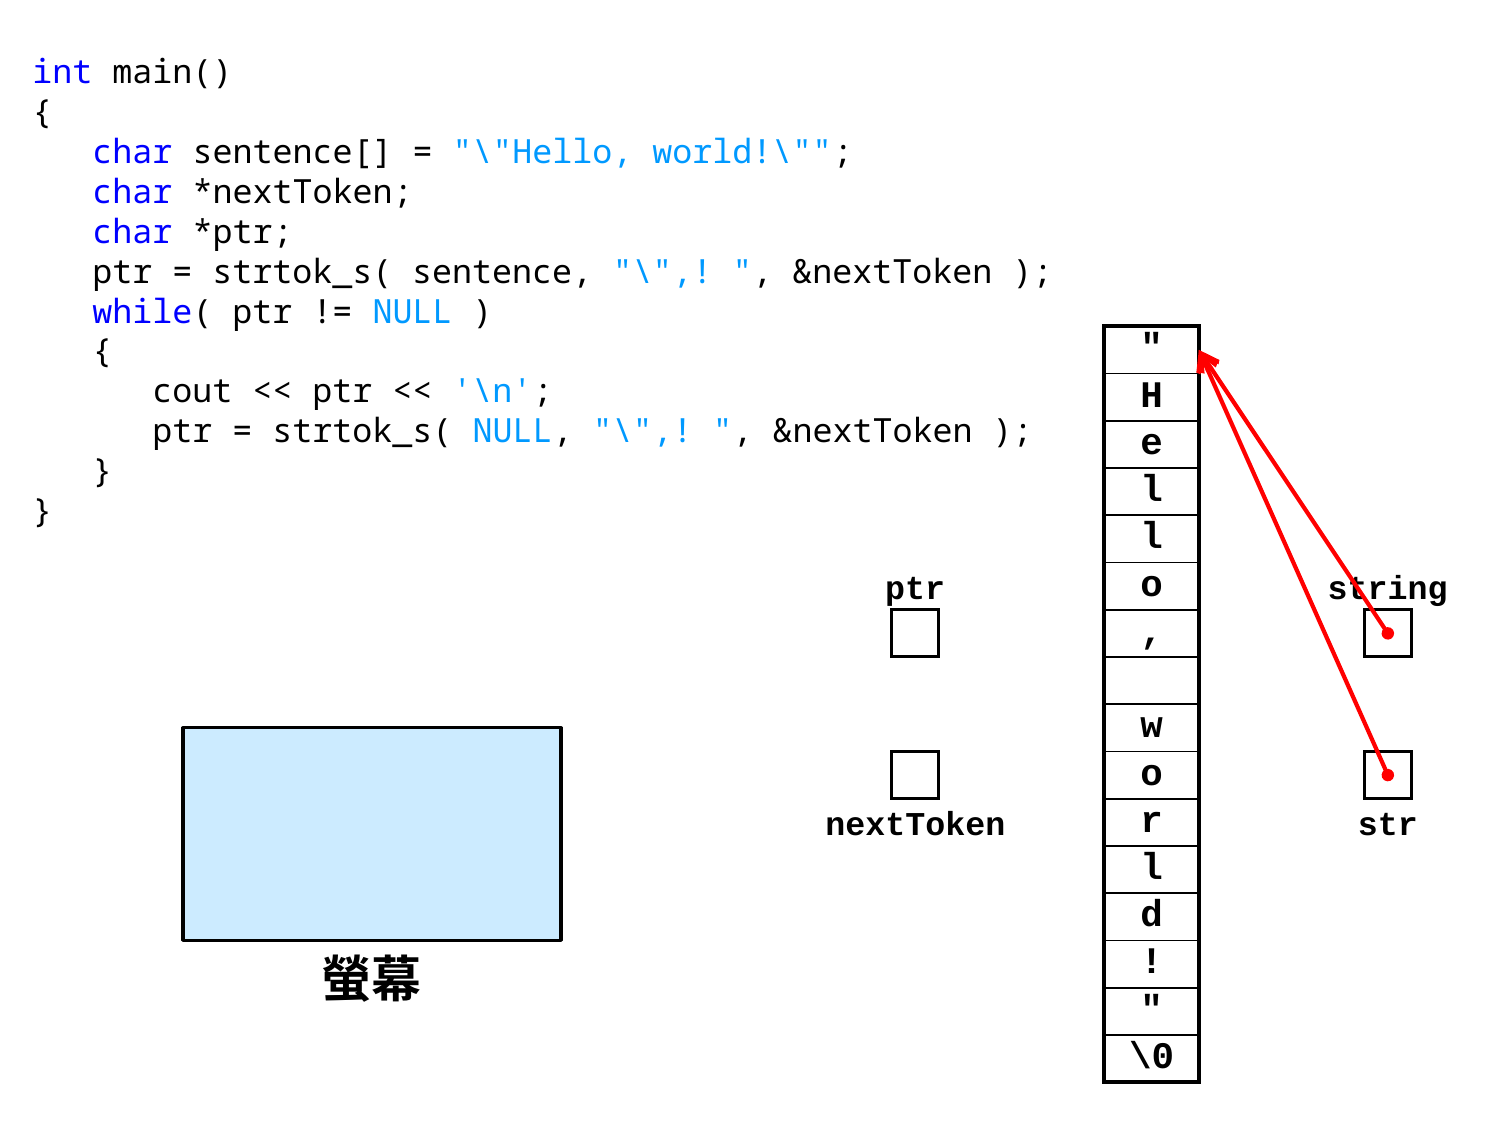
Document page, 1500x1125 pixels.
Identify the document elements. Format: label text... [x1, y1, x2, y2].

table_cell r [1106, 800, 1197, 845]
table_cell , [1106, 611, 1193, 656]
table_cell d [1106, 894, 1197, 940]
table_cell e [1106, 422, 1192, 467]
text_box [1198, 349, 1459, 846]
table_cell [1106, 1036, 1197, 1080]
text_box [797, 751, 1034, 846]
table_cell l [1106, 516, 1192, 562]
table_cell w [1106, 705, 1193, 751]
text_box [868, 562, 963, 657]
table_cell H [1106, 374, 1192, 420]
list int main() { char sentence[] = "\"Hello, world!\""; char *nextToken; char *ptr; ptr = strtok_s( sentence, "\",! ", &nextToken ); while( ptr != NULL ) { cout << ptr << '\n'; ptr = strtok_s( NULL, "\",! ", &nextToken ); } } [17, 42, 1081, 540]
table_cell l [1106, 469, 1192, 514]
table_cell " [1106, 989, 1197, 1034]
table_cell ! [1106, 941, 1197, 987]
table_cell o [1106, 563, 1192, 609]
text_box 螢幕 [301, 940, 443, 1012]
table_cell o [1106, 752, 1197, 798]
table_cell [1106, 658, 1193, 703]
table_cell l [1106, 847, 1197, 892]
text_box [183, 727, 561, 941]
table_header " [1106, 328, 1197, 373]
